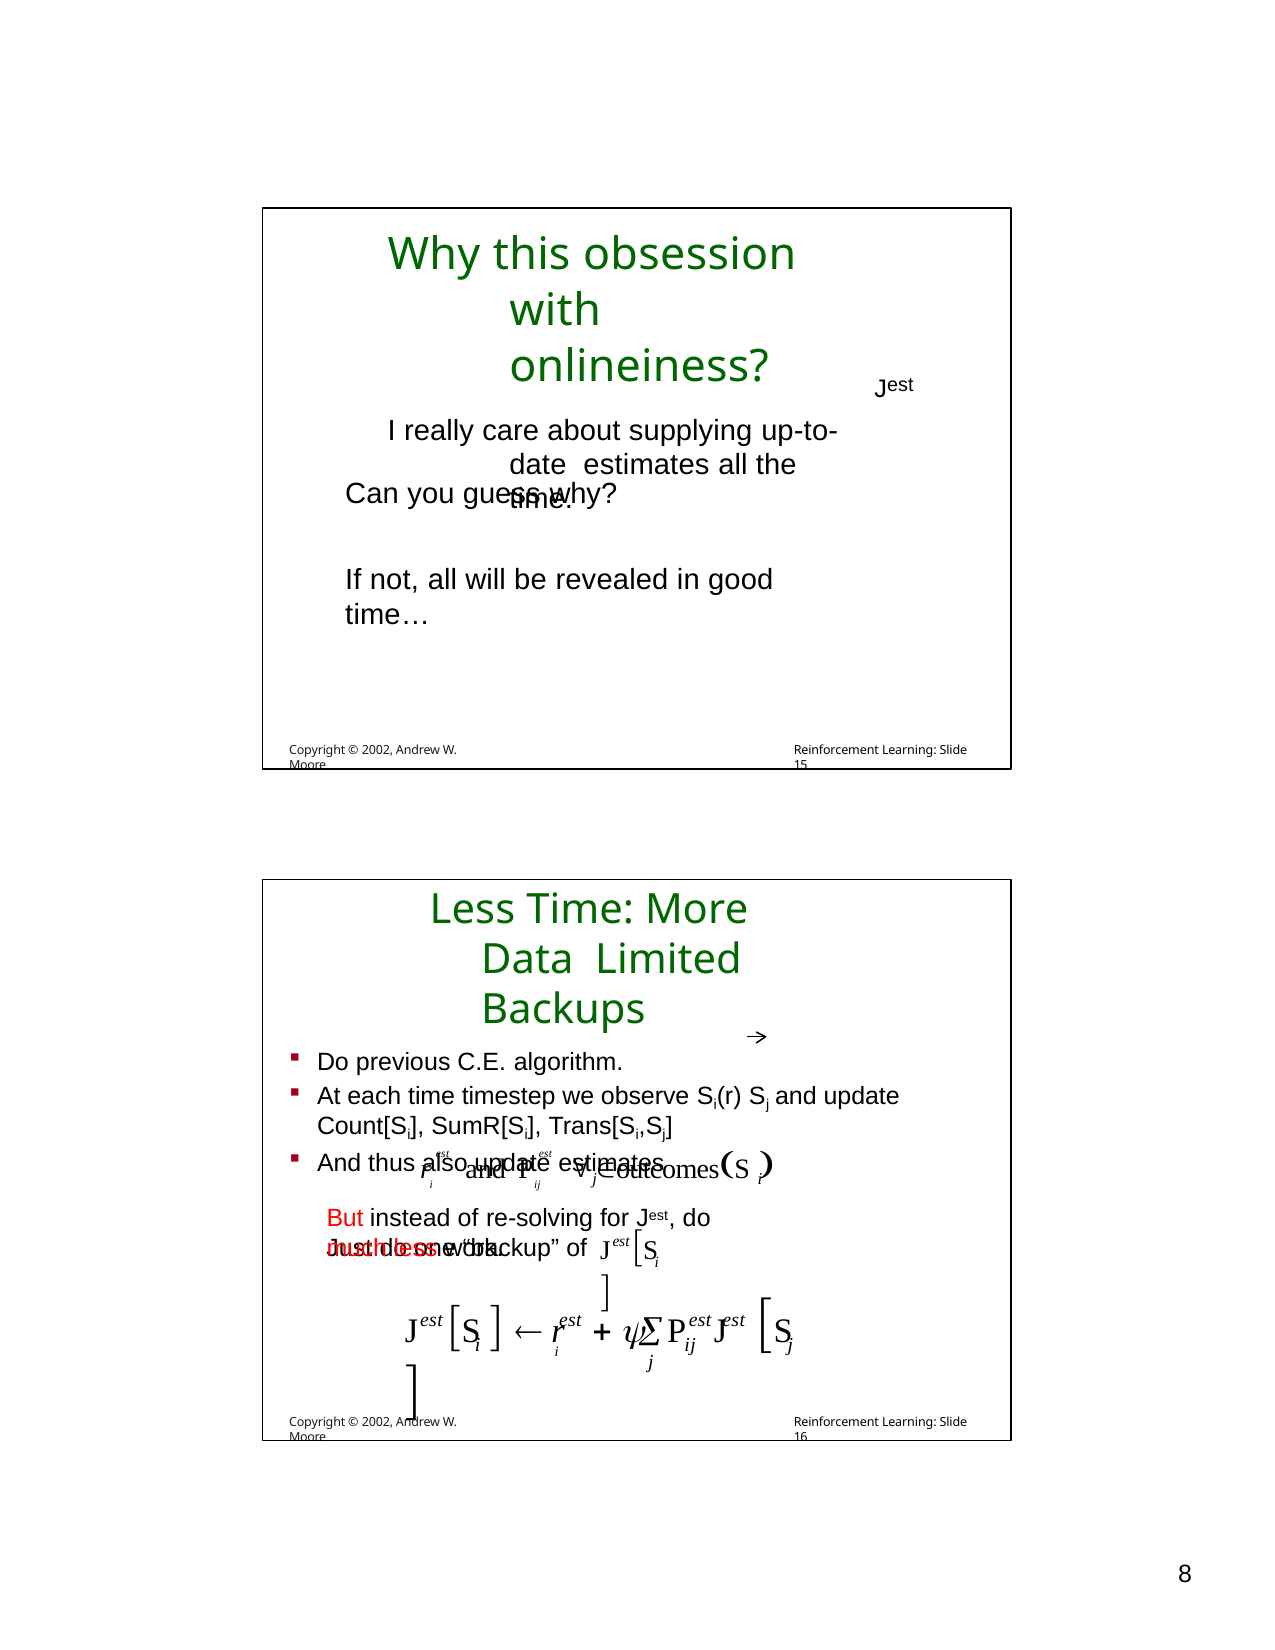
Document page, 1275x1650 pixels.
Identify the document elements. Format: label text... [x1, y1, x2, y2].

text_box [262, 207, 1011, 769]
text_box Reinforcement Learning: Slide 16 [793, 1441, 979, 1445]
slide_number 10 [1173, 1558, 1211, 1650]
text_box [262, 879, 1011, 1441]
text_box Copyright © 2002, Andrew W. Moore [289, 769, 496, 773]
text_box Copyright © 2002, Andrew W. Moore [289, 1441, 496, 1445]
text_box Reinforcement Learning: Slide 15 [793, 769, 979, 773]
